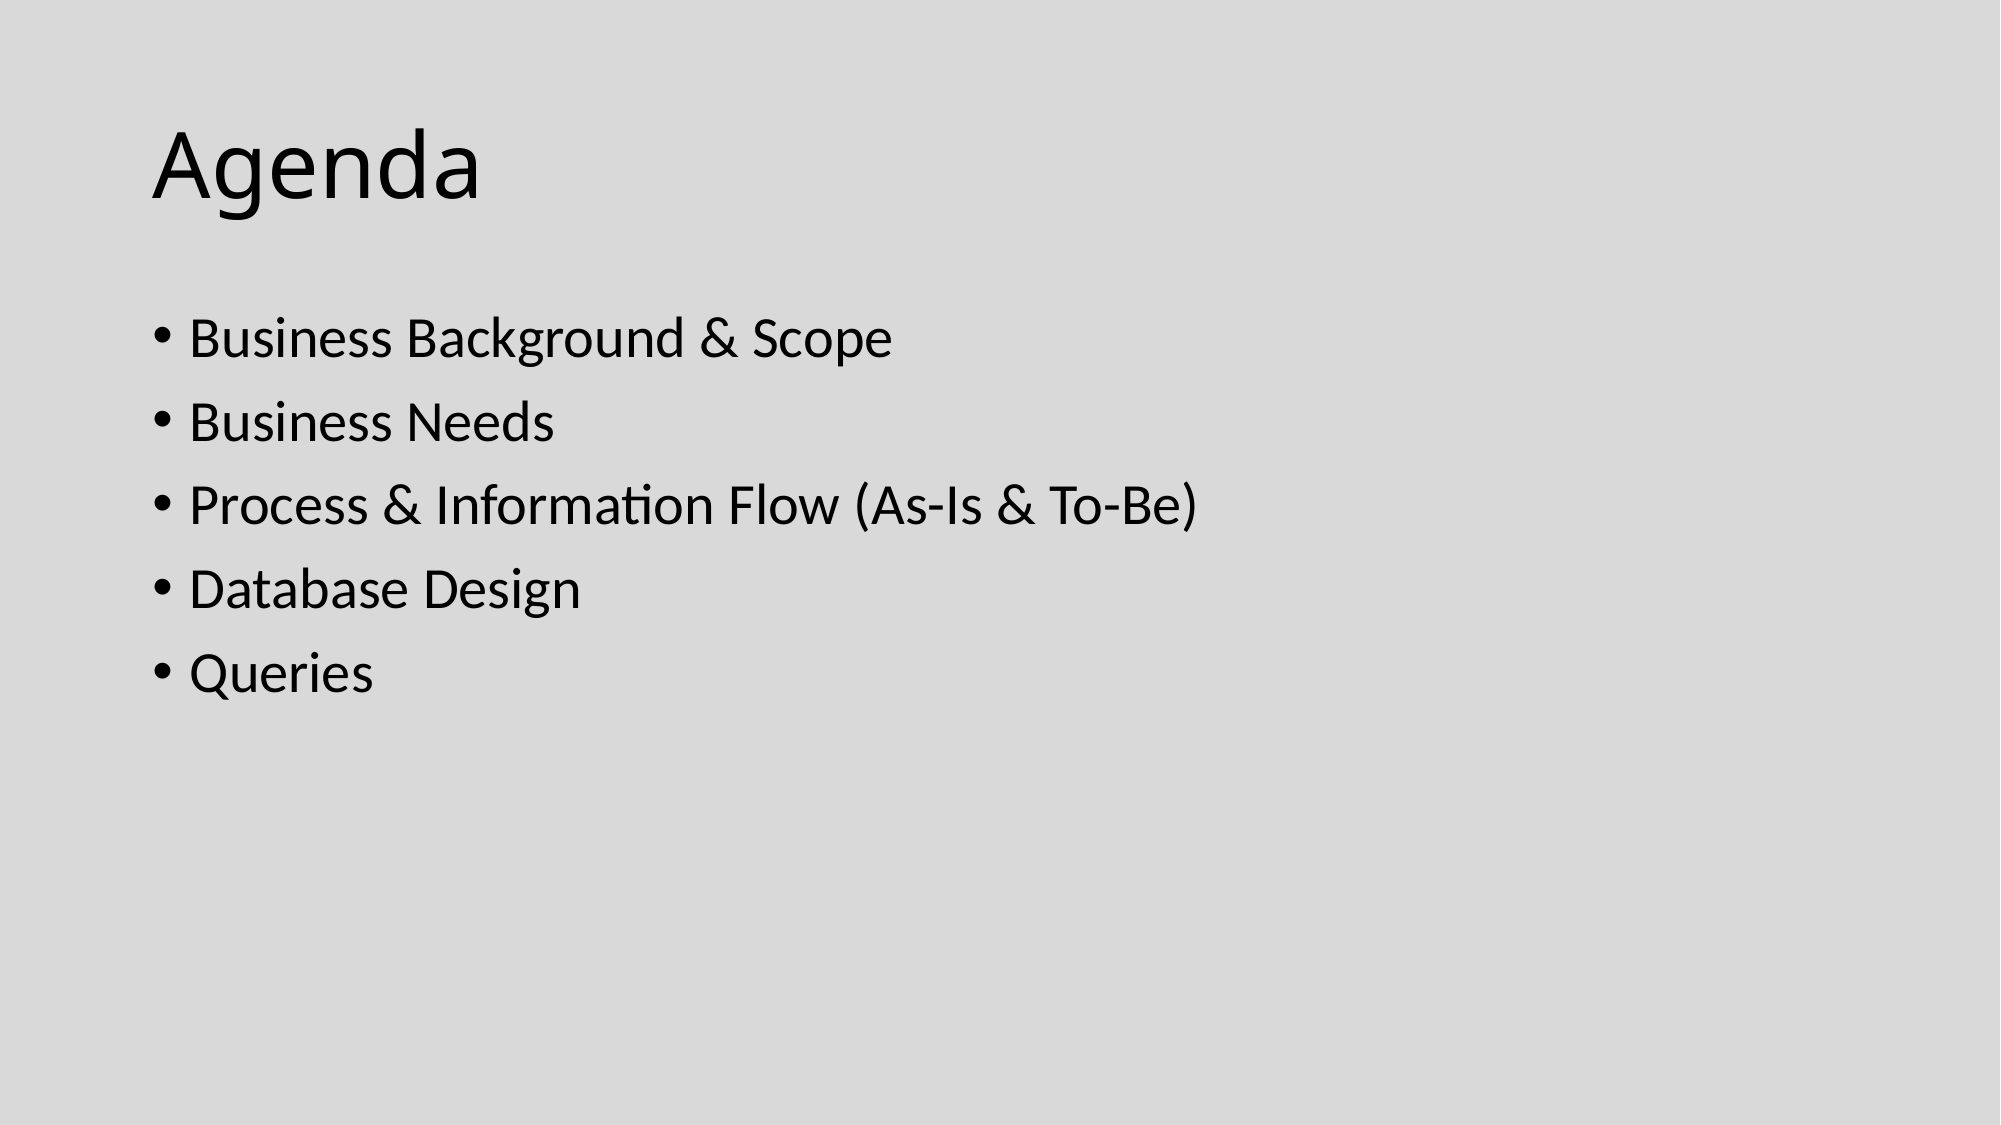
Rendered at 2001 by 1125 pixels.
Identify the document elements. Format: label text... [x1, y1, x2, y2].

title Agenda [137, 59, 1863, 278]
list Business Background & Scope Business Needs Process & Information Flow (As-Is & To-Be) Database Design Queries [137, 299, 1863, 1014]
